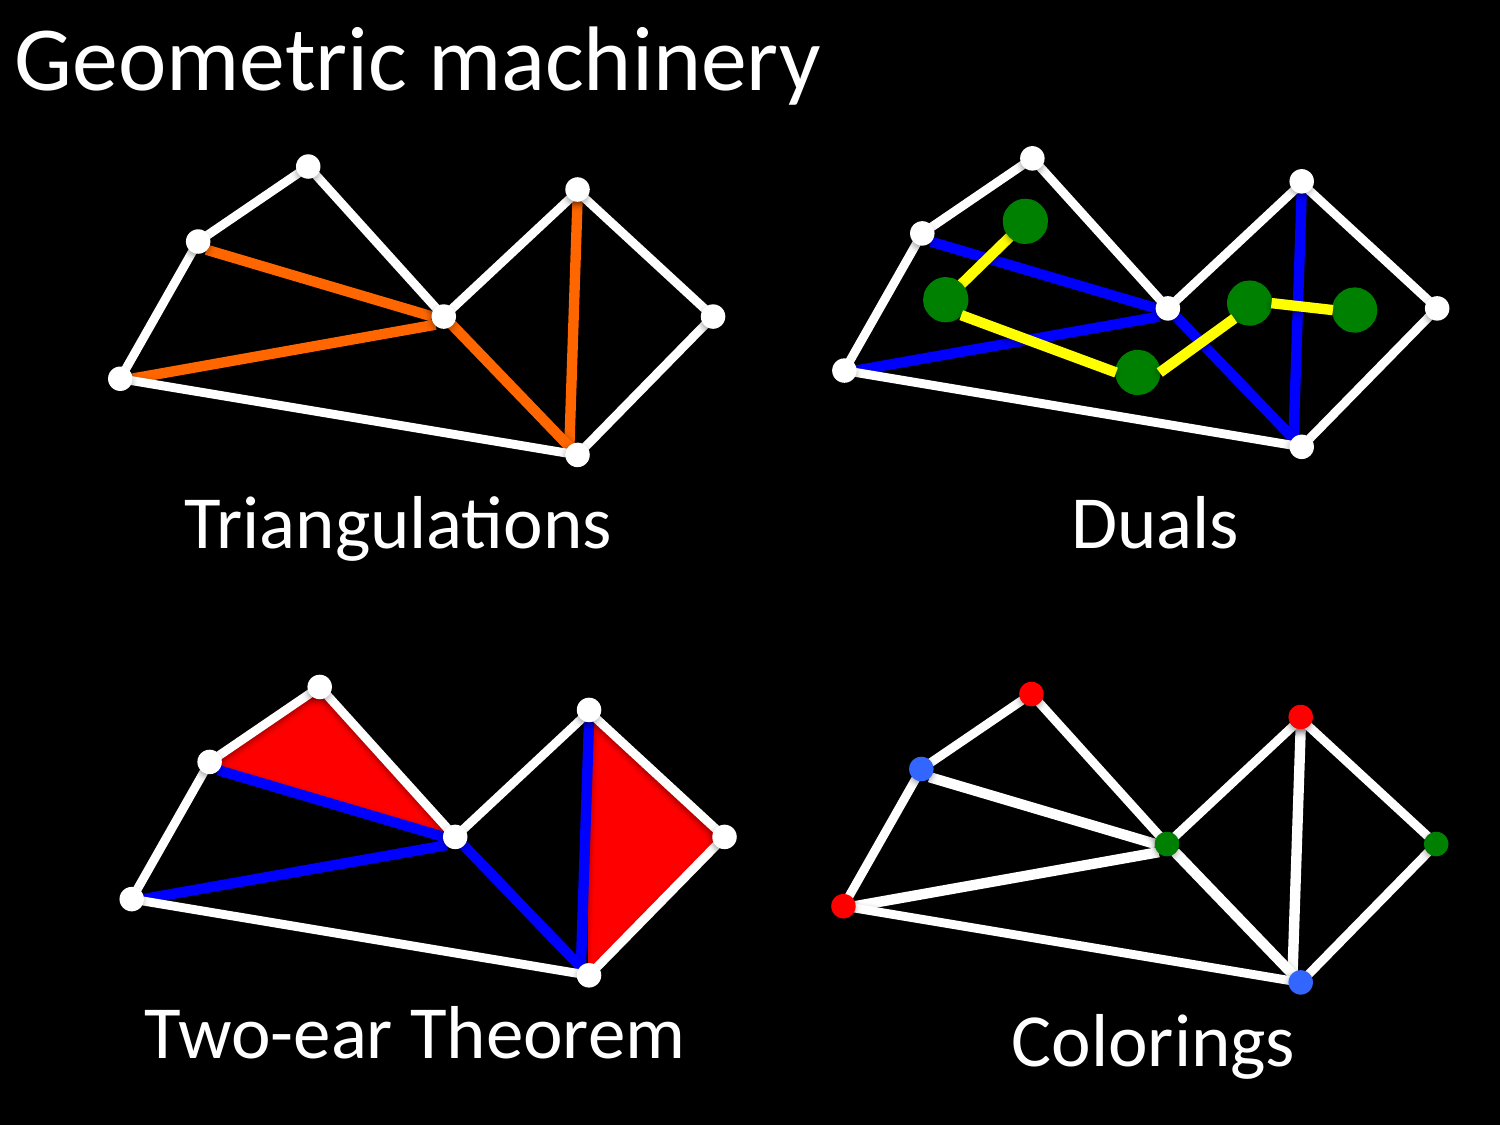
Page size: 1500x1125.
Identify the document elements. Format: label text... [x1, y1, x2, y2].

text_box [844, 370, 1295, 448]
text_box [909, 758, 929, 782]
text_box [587, 842, 727, 975]
text_box [1288, 704, 1313, 717]
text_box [300, 173, 452, 310]
text_box [1155, 310, 1163, 316]
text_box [855, 348, 955, 369]
text_box [576, 697, 602, 710]
text_box [729, 825, 737, 848]
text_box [1166, 718, 1299, 845]
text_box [209, 686, 320, 763]
text_box [1020, 146, 1045, 160]
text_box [1299, 316, 1439, 446]
text_box [957, 292, 969, 311]
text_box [197, 166, 309, 242]
text_box [443, 838, 456, 850]
text_box [569, 462, 588, 468]
text_box [431, 318, 445, 329]
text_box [1271, 302, 1334, 311]
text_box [854, 851, 1159, 904]
text_box Duals [1056, 466, 1500, 572]
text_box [285, 249, 353, 323]
text_box Two-ear Theorem [130, 976, 734, 1082]
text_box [921, 158, 1033, 234]
text_box [1154, 845, 1167, 857]
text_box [577, 191, 714, 317]
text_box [443, 191, 575, 317]
text_box [832, 358, 850, 381]
text_box [910, 222, 930, 246]
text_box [460, 847, 582, 897]
text_box Triangulations [169, 466, 644, 572]
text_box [813, 798, 952, 877]
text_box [1229, 318, 1294, 369]
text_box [1172, 854, 1293, 904]
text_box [1169, 307, 1225, 383]
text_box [449, 326, 570, 377]
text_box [1167, 183, 1299, 309]
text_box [814, 262, 953, 342]
text_box [119, 886, 137, 910]
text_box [961, 235, 1010, 286]
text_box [1298, 851, 1438, 982]
text_box [718, 305, 726, 328]
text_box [1009, 243, 1077, 312]
text_box [185, 230, 208, 254]
text_box [1442, 297, 1450, 320]
text_box [1292, 454, 1312, 460]
text_box [108, 366, 126, 390]
text_box [1019, 681, 1044, 696]
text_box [101, 791, 240, 870]
text_box [296, 154, 321, 168]
text_box [197, 751, 220, 775]
text_box Geometric machinery [0, 0, 1397, 117]
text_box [1024, 165, 1176, 302]
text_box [1008, 779, 1077, 850]
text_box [920, 693, 1032, 770]
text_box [1023, 700, 1175, 837]
text_box [580, 982, 600, 988]
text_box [1300, 718, 1437, 845]
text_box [588, 711, 725, 838]
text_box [1301, 183, 1438, 309]
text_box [131, 898, 583, 976]
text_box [575, 322, 715, 454]
text_box [307, 674, 332, 688]
text_box [565, 177, 590, 189]
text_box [961, 314, 1117, 373]
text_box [843, 905, 1294, 983]
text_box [296, 769, 365, 843]
text_box [1441, 832, 1449, 855]
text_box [312, 693, 463, 830]
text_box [1120, 316, 1160, 369]
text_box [142, 844, 448, 897]
text_box [246, 769, 291, 783]
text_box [90, 270, 228, 350]
text_box [831, 893, 849, 918]
text_box Colorings [997, 984, 1472, 1089]
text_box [454, 711, 587, 838]
text_box [1289, 169, 1314, 181]
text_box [131, 324, 436, 377]
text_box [119, 378, 571, 456]
text_box [1292, 989, 1311, 995]
